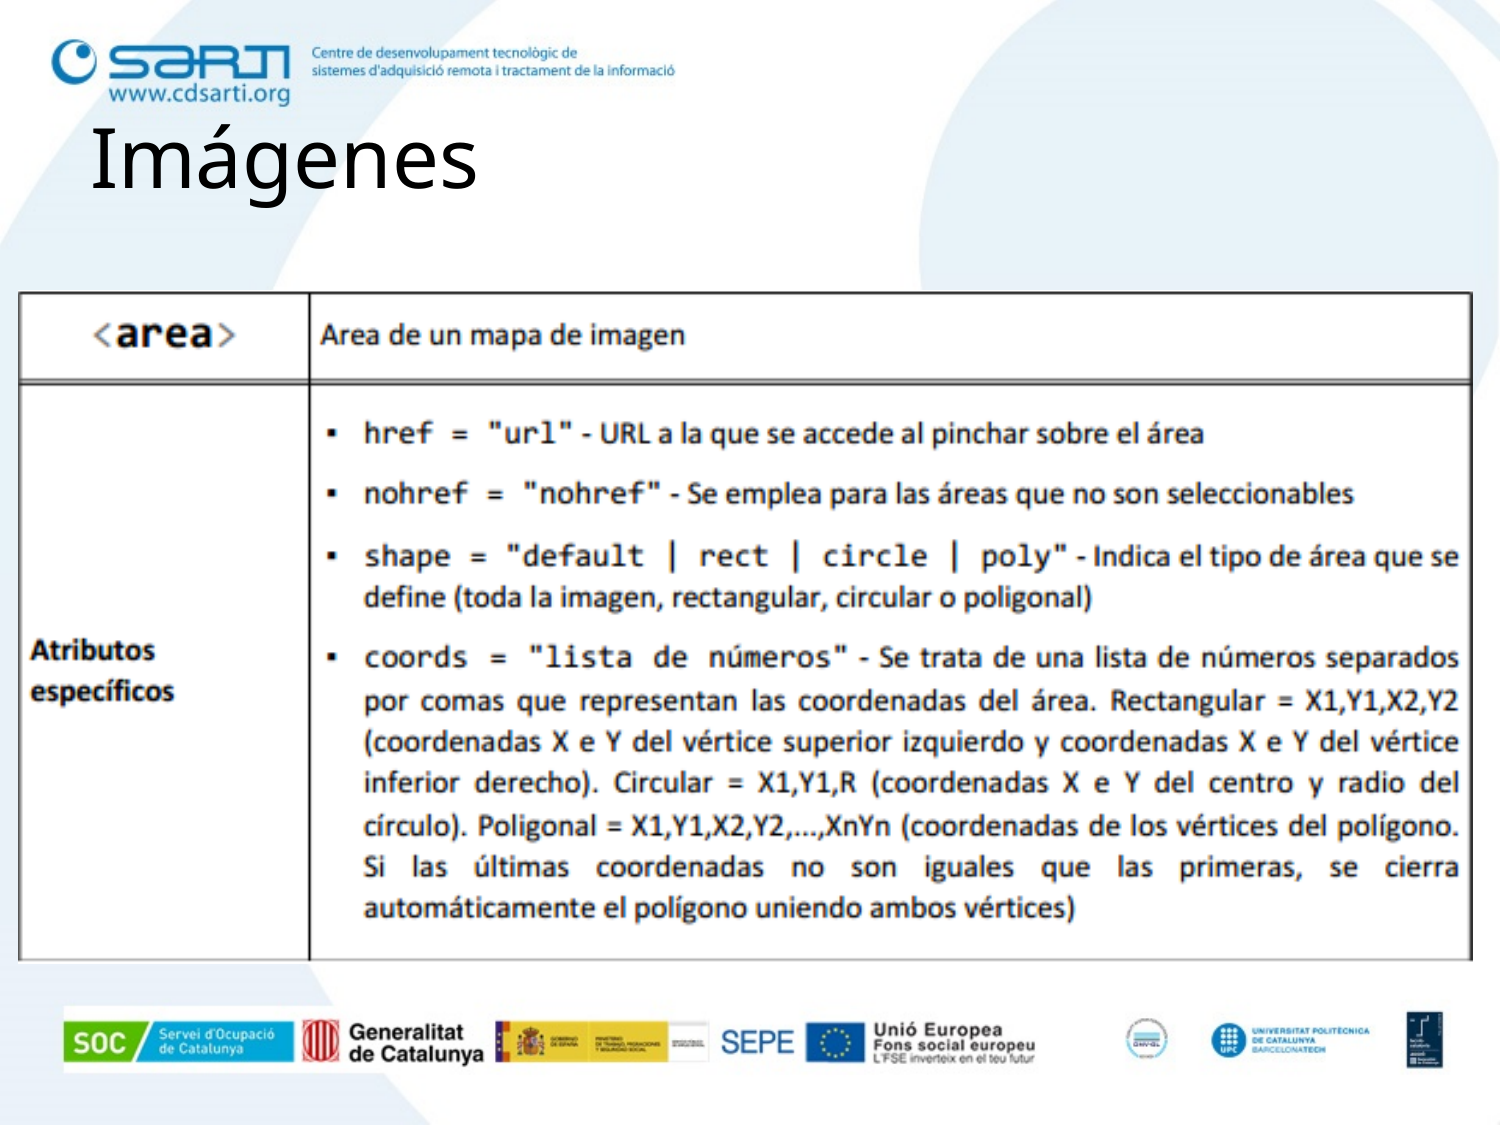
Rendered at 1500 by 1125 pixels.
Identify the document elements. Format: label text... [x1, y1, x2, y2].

title Imágenes [75, 90, 1425, 233]
picture [0, 0, 1500, 1125]
